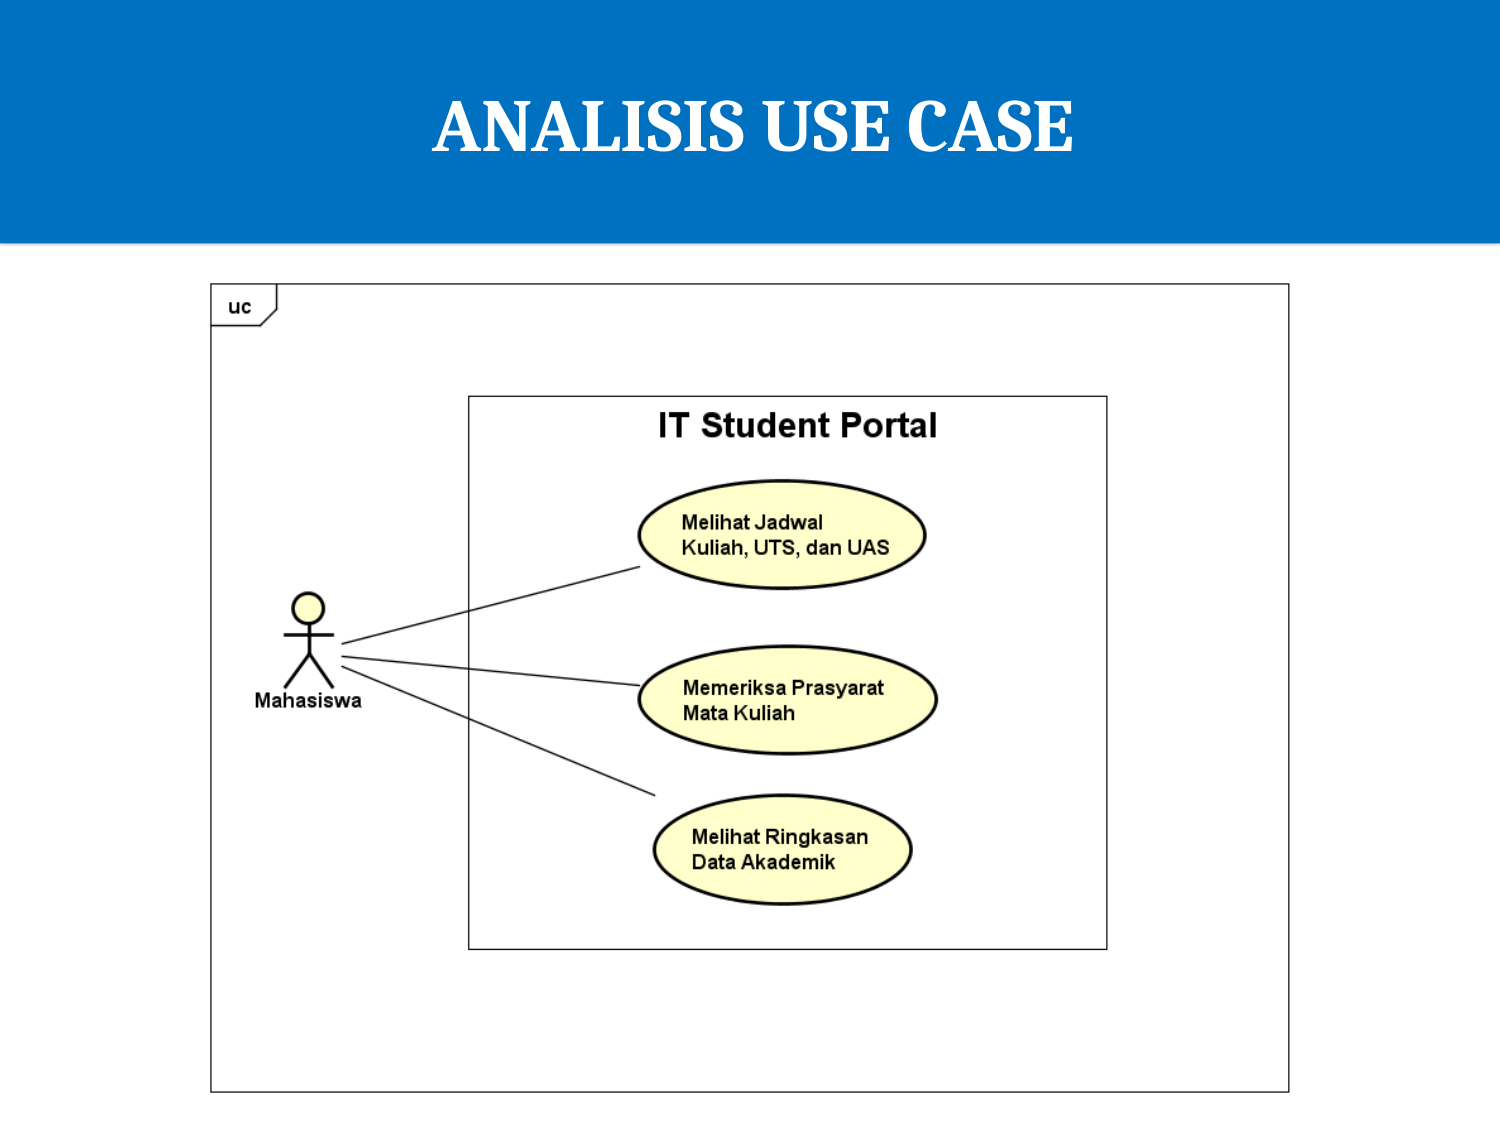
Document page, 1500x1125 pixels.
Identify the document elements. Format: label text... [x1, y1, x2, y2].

title ANALISIS USE CASE [0, 0, 1500, 244]
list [194, 267, 1306, 1108]
